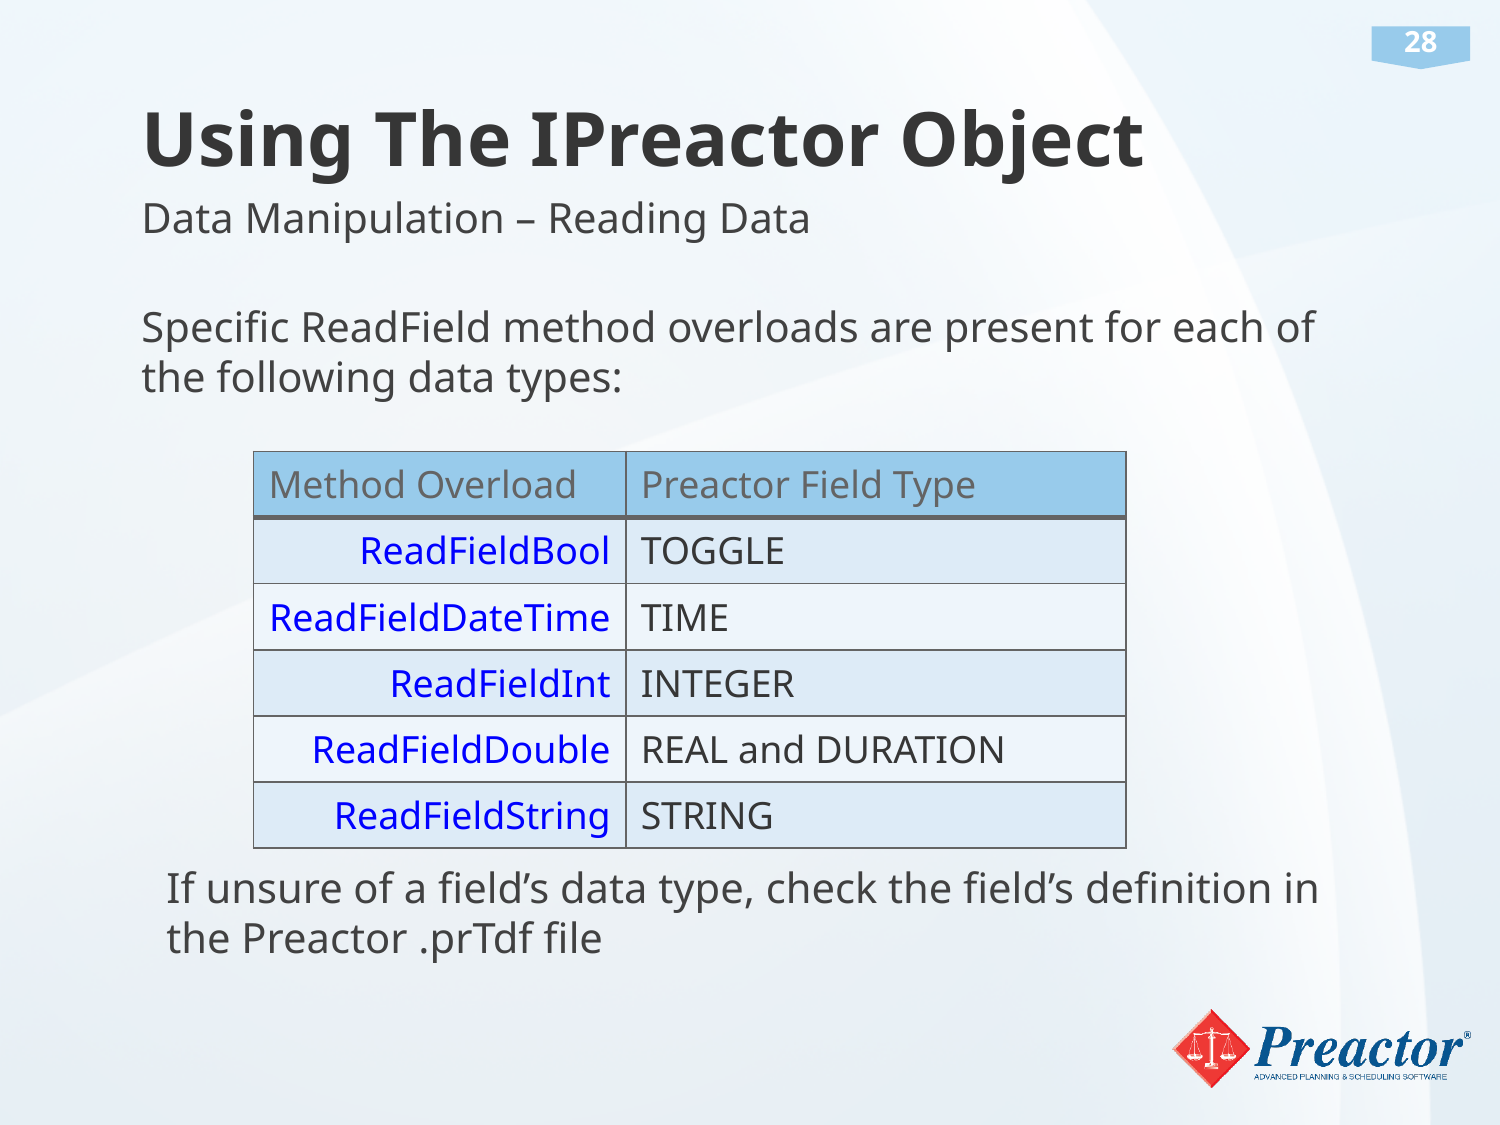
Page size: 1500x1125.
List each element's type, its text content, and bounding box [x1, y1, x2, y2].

picture [0, 0, 1500, 1125]
table_cell ReadFieldInt [254, 651, 625, 715]
table_header Method Overload [254, 452, 625, 515]
title Using The IPreactor Object [133, 98, 1361, 186]
table_cell STRING [627, 783, 1125, 847]
list Specific ReadField method overloads are present for each of the following data types: [133, 298, 1361, 406]
table_cell ReadFieldString [254, 783, 625, 847]
text_box Data Manipulation – Reading Data [133, 188, 1361, 298]
table_cell ReadFieldBool [254, 520, 625, 583]
table_header Preactor Field Type [627, 452, 1125, 515]
text_box If unsure of a field’s data type, check the field’s definition in the Preactor .prTdf file [158, 857, 1386, 967]
table_cell ReadFieldDouble [254, 717, 625, 781]
table_cell ReadFieldDateTime [254, 584, 625, 649]
table_cell TIME [627, 584, 1125, 649]
table_cell INTEGER [627, 651, 1125, 715]
table_cell REAL and DURATION [627, 717, 1125, 781]
table_cell TOGGLE [627, 520, 1125, 583]
